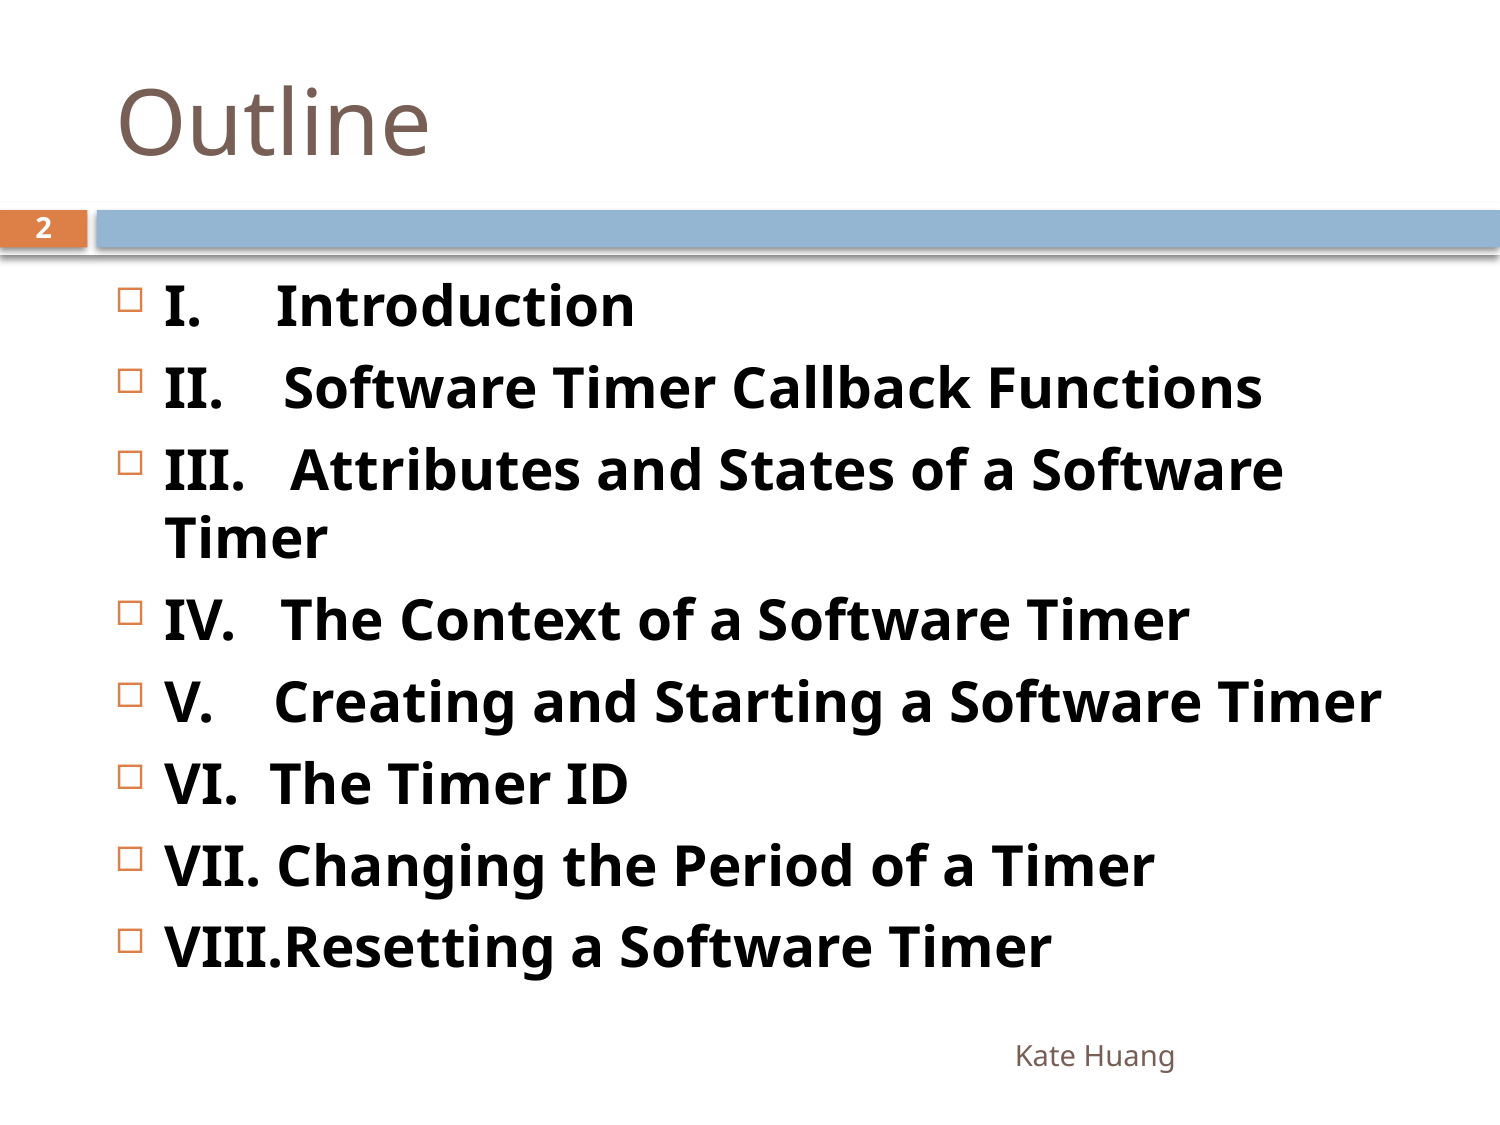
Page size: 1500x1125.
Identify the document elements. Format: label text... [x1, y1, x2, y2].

slide_number Kate Huang [999, 1025, 1438, 1085]
title Outline [100, 37, 1438, 200]
slide_number 2 [0, 208, 88, 249]
list I. Introduction II. Software Timer Callback Functions III. Attributes and States of a Software Timer IV. The Context of a Software Timer V. Creating and Starting a Software Timer VI. The Timer ID VII. Changing the Period of a Timer VIII.Resetting a Software Timer [100, 262, 1438, 1000]
